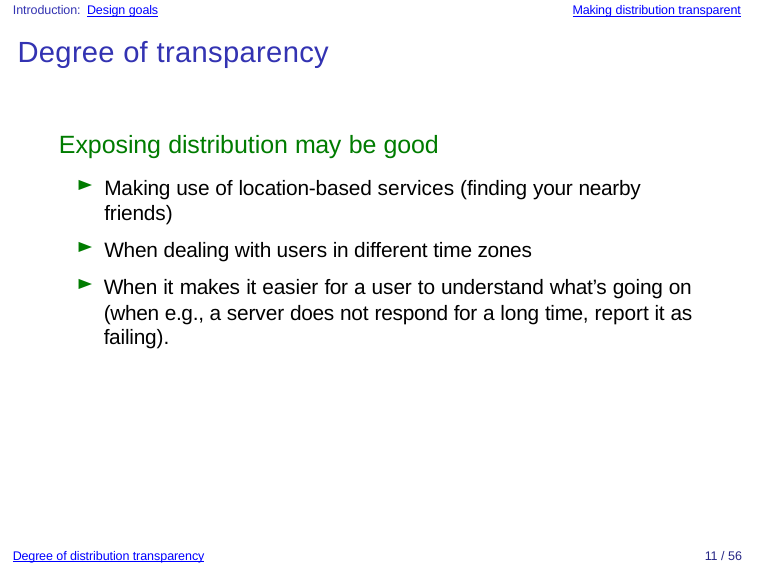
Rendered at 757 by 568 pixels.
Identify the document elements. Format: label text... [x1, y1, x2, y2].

text_box Making distribution transparent [570, 0, 745, 18]
text_box Degree of distribution transparency [10, 546, 209, 563]
text_box Introduction: Design goals [10, 0, 163, 18]
text_box Degree of transparency Exposing distribution may be good Making use of location-based services (finding your nearby friends) When dealing with users in different time zones When it makes it easier for a user to understand what’s going on (when e.g., a server does not respond for a long time, report it as failing). [13, 30, 706, 349]
text_box 11 / 56 [702, 546, 745, 563]
